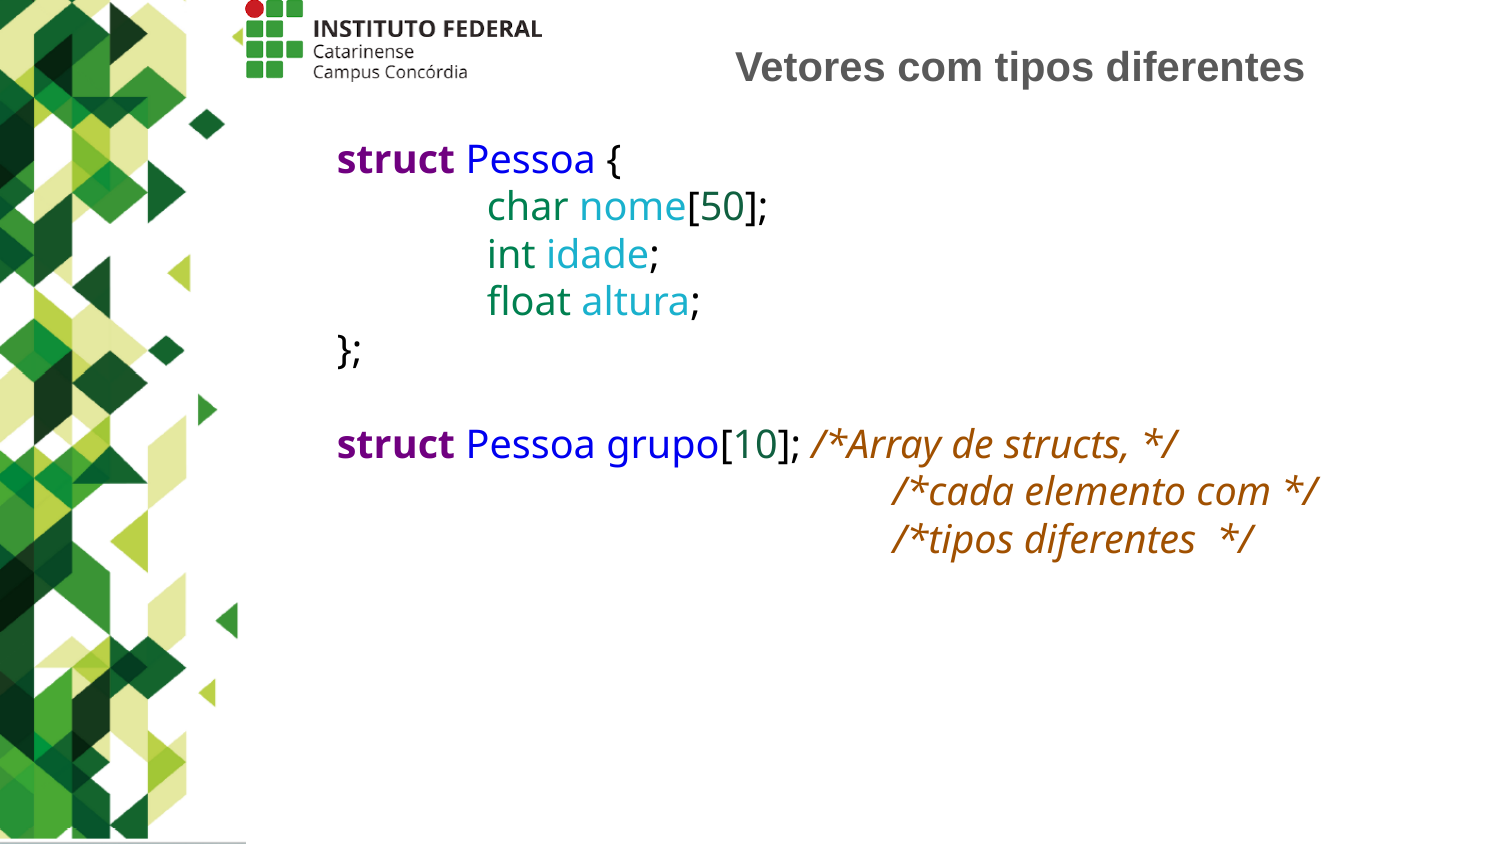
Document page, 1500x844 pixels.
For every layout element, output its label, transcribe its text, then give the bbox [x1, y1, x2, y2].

text_box Vetores com tipos diferentes [566, 24, 1475, 105]
picture [0, 0, 543, 844]
list struct Pessoa { char nome[50]; int idade; float altura; }; struct Pessoa grupo[10]; /*Array de structs, */ /*cada elemento com */ /*tipos diferentes */ [321, 118, 1458, 805]
